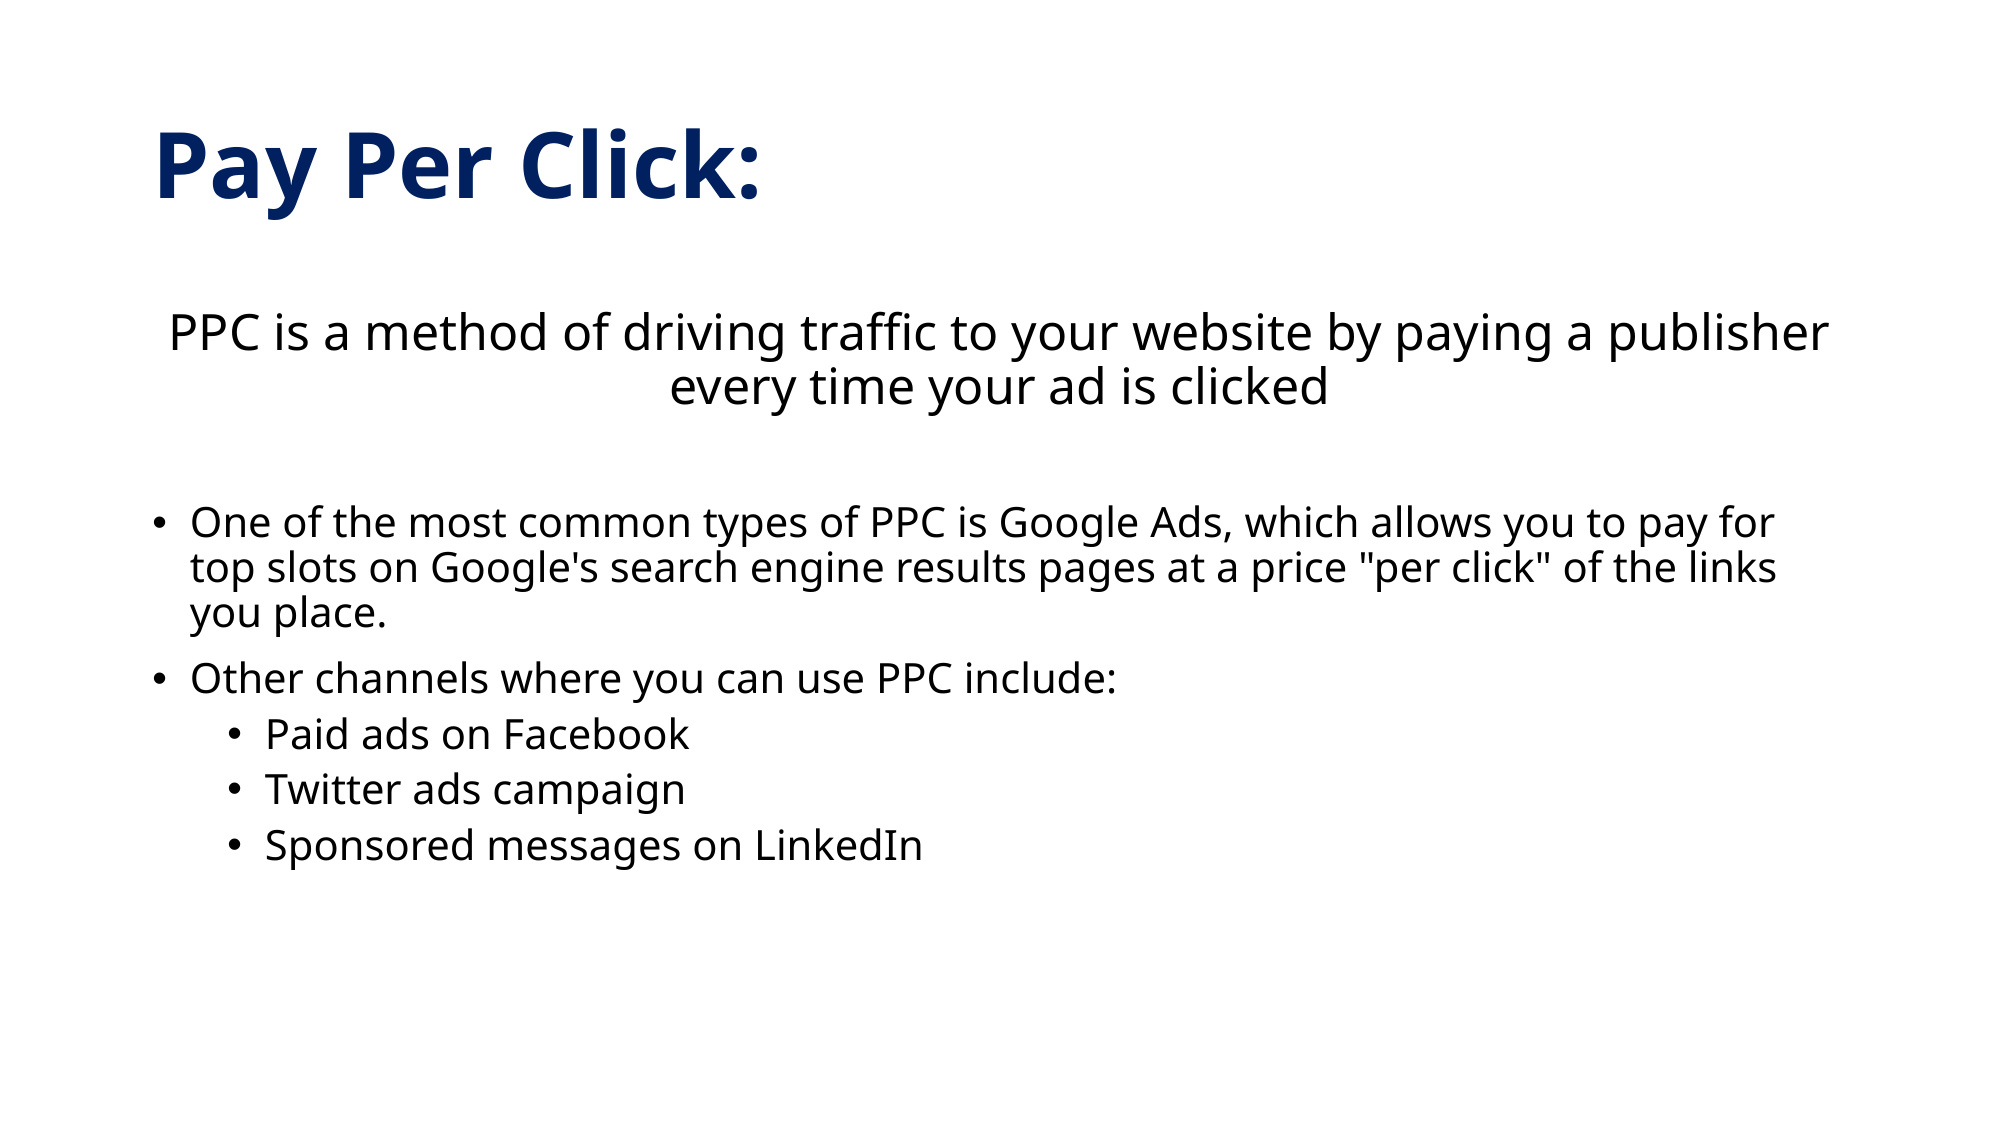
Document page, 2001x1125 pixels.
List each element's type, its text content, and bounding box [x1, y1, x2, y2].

title Pay Per Click: [137, 59, 1863, 278]
list PPC is a method of driving traffic to your website by paying a publisher every time your ad is clicked One of the most common types of PPC is Google Ads, which allows you to pay for top slots on Google's search engine results pages at a price "per click" of the links you place. Other channels where you can use PPC include: Paid ads on Facebook Twitter ads campaign Sponsored messages on LinkedIn [137, 299, 1863, 1014]
